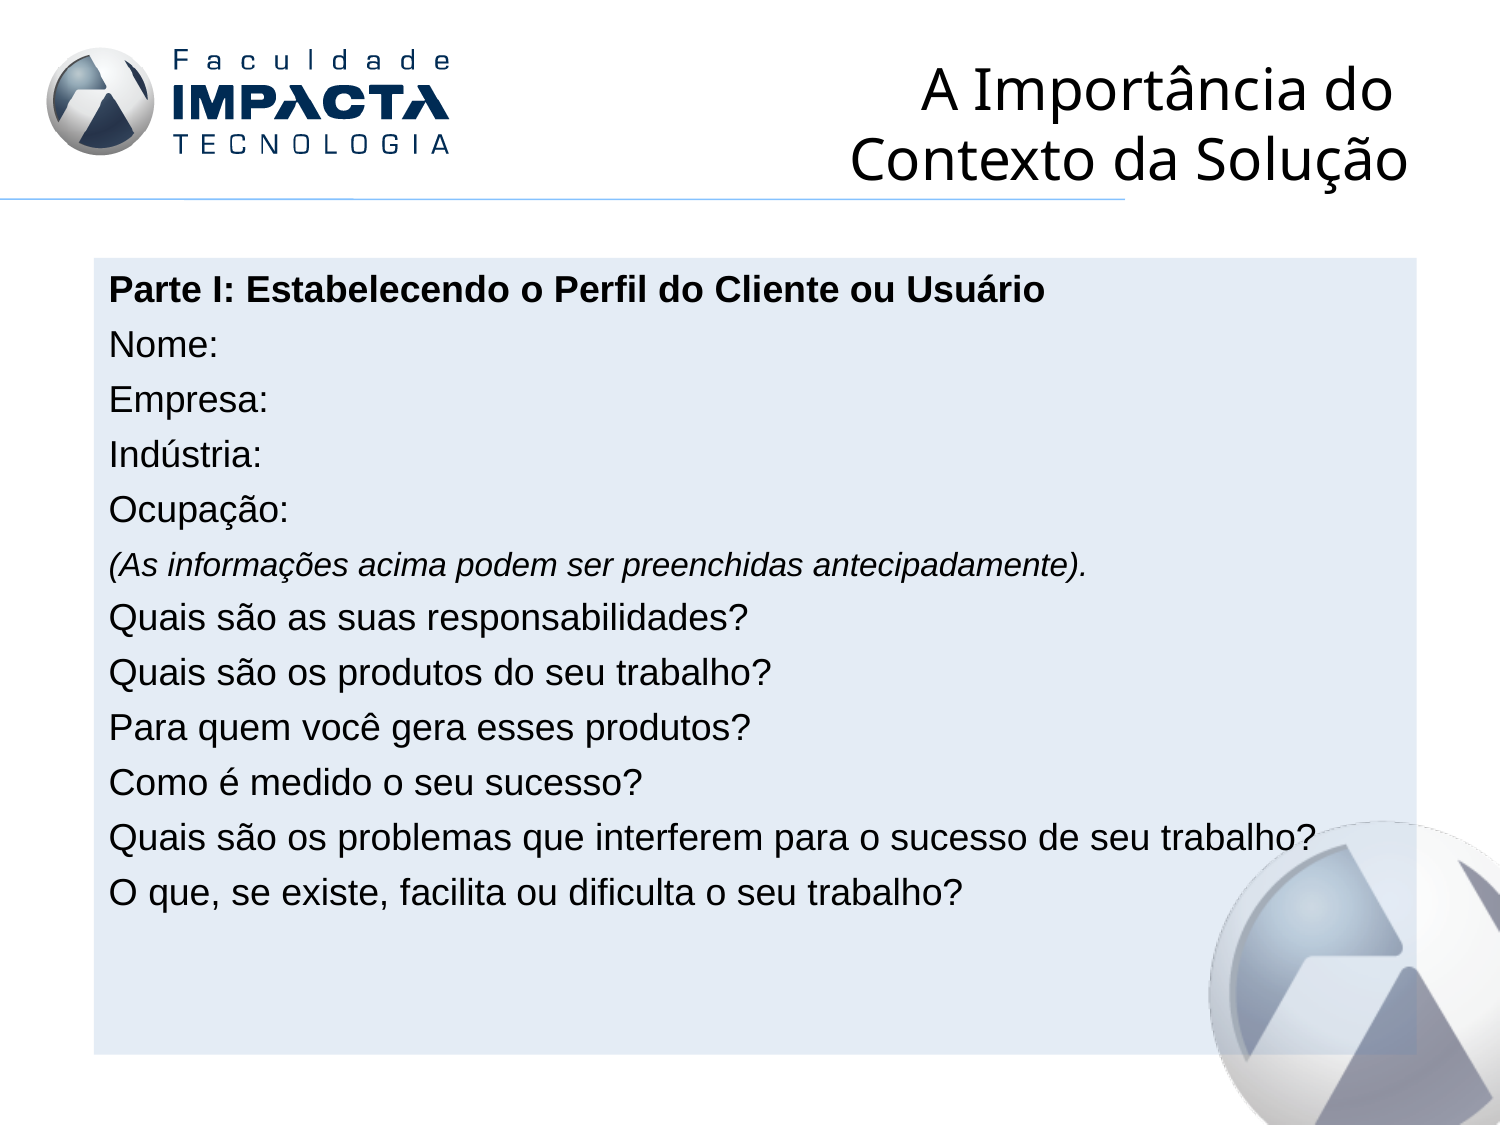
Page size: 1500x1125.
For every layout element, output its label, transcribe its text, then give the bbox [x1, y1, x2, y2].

text_box Parte I: Estabelecendo o Perfil do Cliente ou Usuário Nome: Empresa: Indústria: Ocupação: (As informações acima podem ser preenchidas antecipadamente). Quais são as suas responsabilidades? Quais são os produtos do seu trabalho? Para quem você gera esses produtos? Como é medido o seu sucesso? Quais são os problemas que interferem para o sucesso de seu trabalho? O que, se existe, facilita ou dificulta o seu trabalho? [93, 257, 1417, 1055]
picture [1206, 787, 1500, 1125]
picture [35, 35, 458, 164]
title A Importância do Contexto da Solução [75, 45, 1425, 233]
